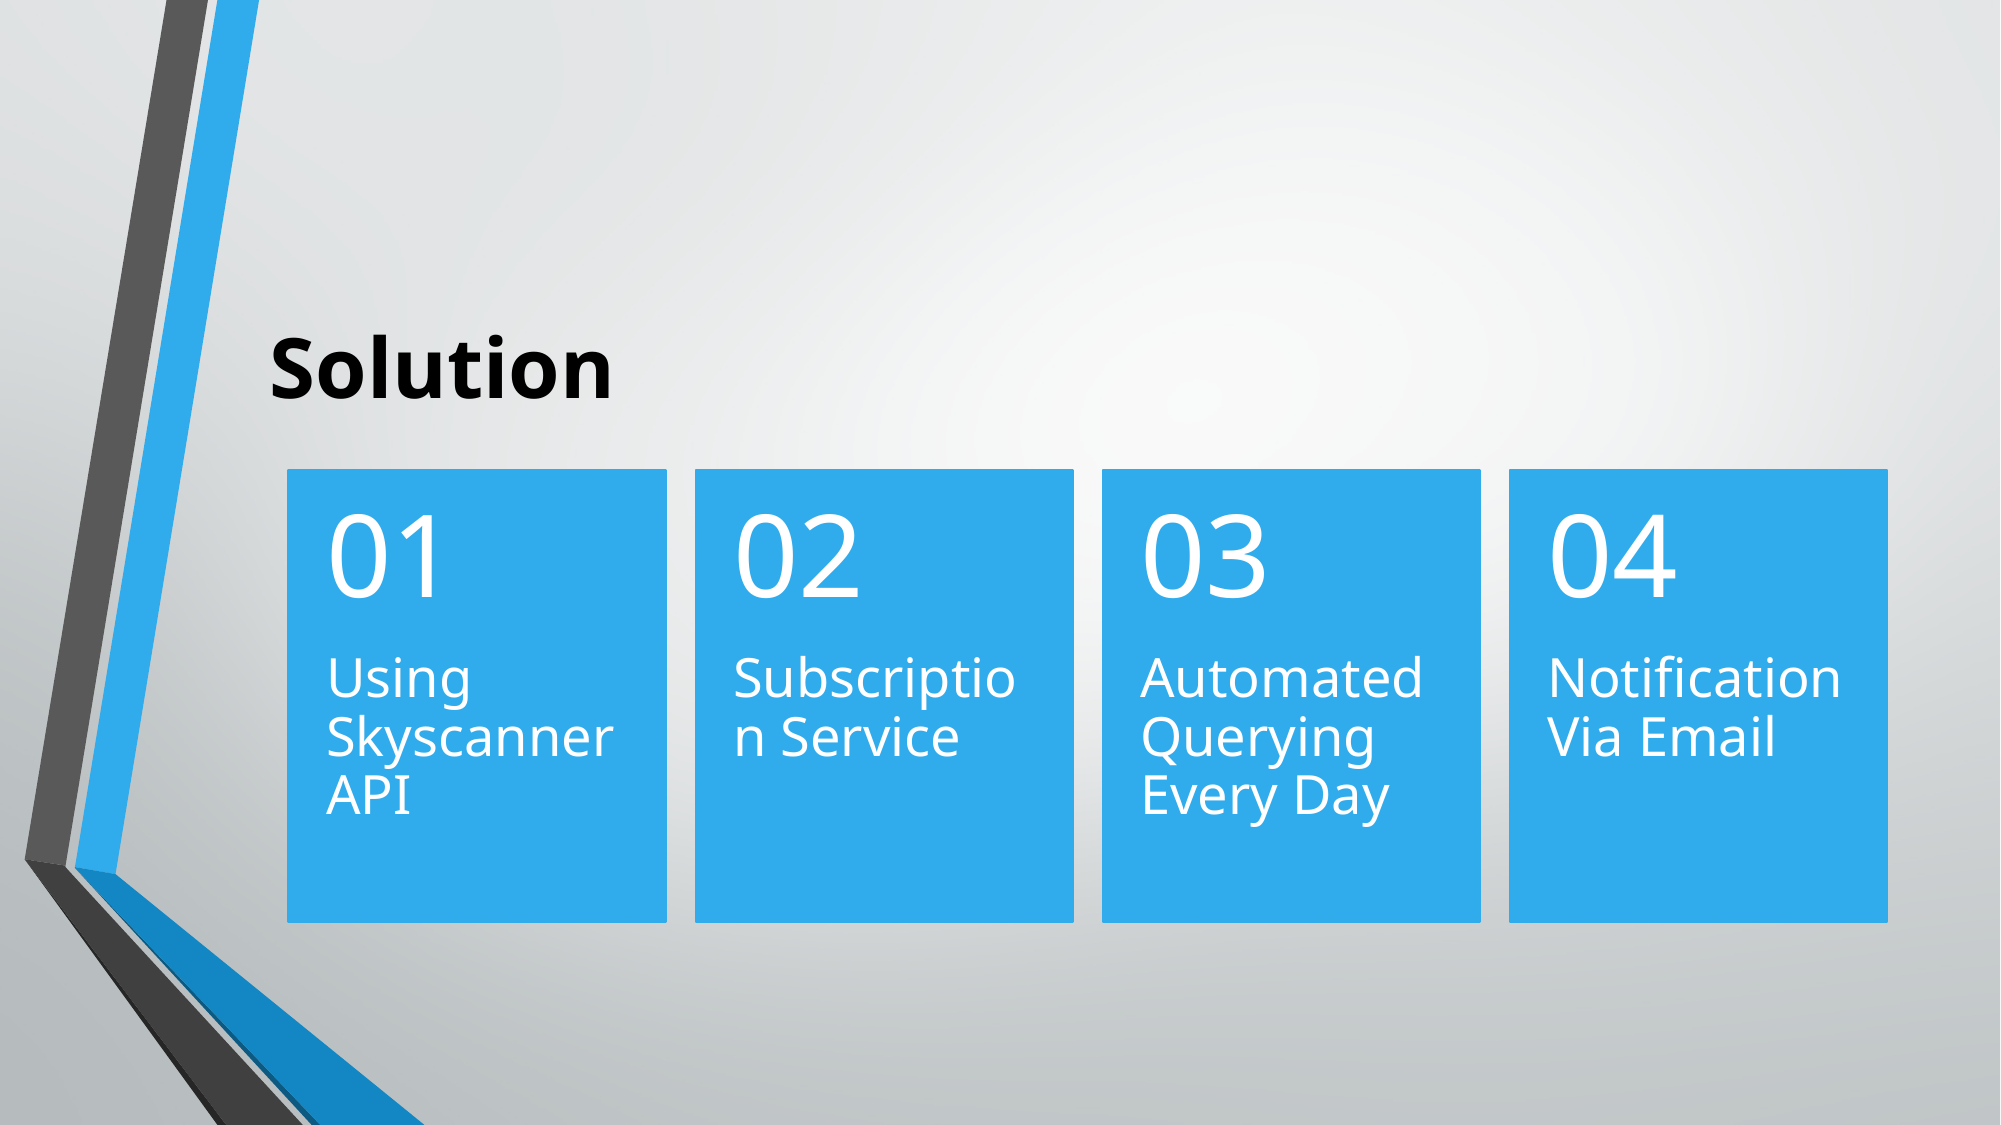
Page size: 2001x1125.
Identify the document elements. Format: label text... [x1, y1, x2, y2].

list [288, 441, 1888, 951]
title Solution [0, 221, 1242, 509]
